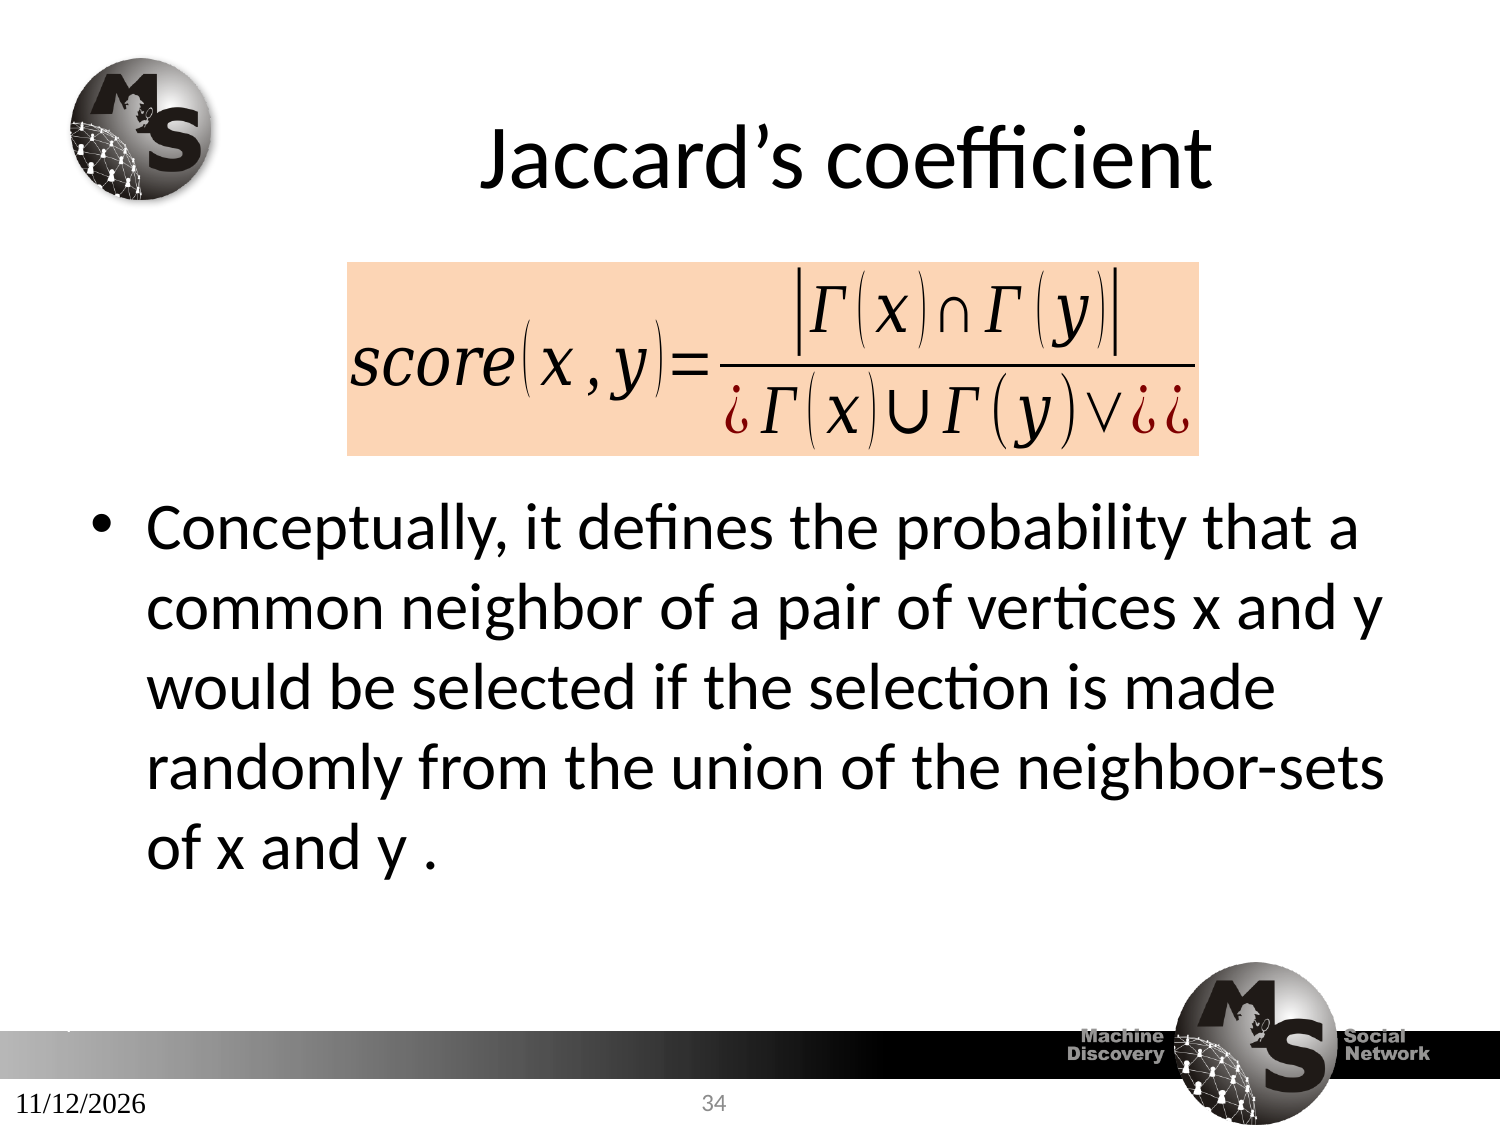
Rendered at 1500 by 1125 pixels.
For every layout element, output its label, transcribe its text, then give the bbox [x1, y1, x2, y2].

picture [1066, 962, 1430, 1125]
picture [70, 58, 211, 200]
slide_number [0, 1078, 364, 1125]
slide_number 34 [539, 1078, 890, 1125]
text_box Conceptually, it defines the probability that a common neighbor of a pair of vertices x and y would be selected if the selection is made randomly from the union of the neighbor-sets of x and y . [74, 475, 1425, 976]
title Jaccard’s coefficient [269, 58, 1425, 247]
